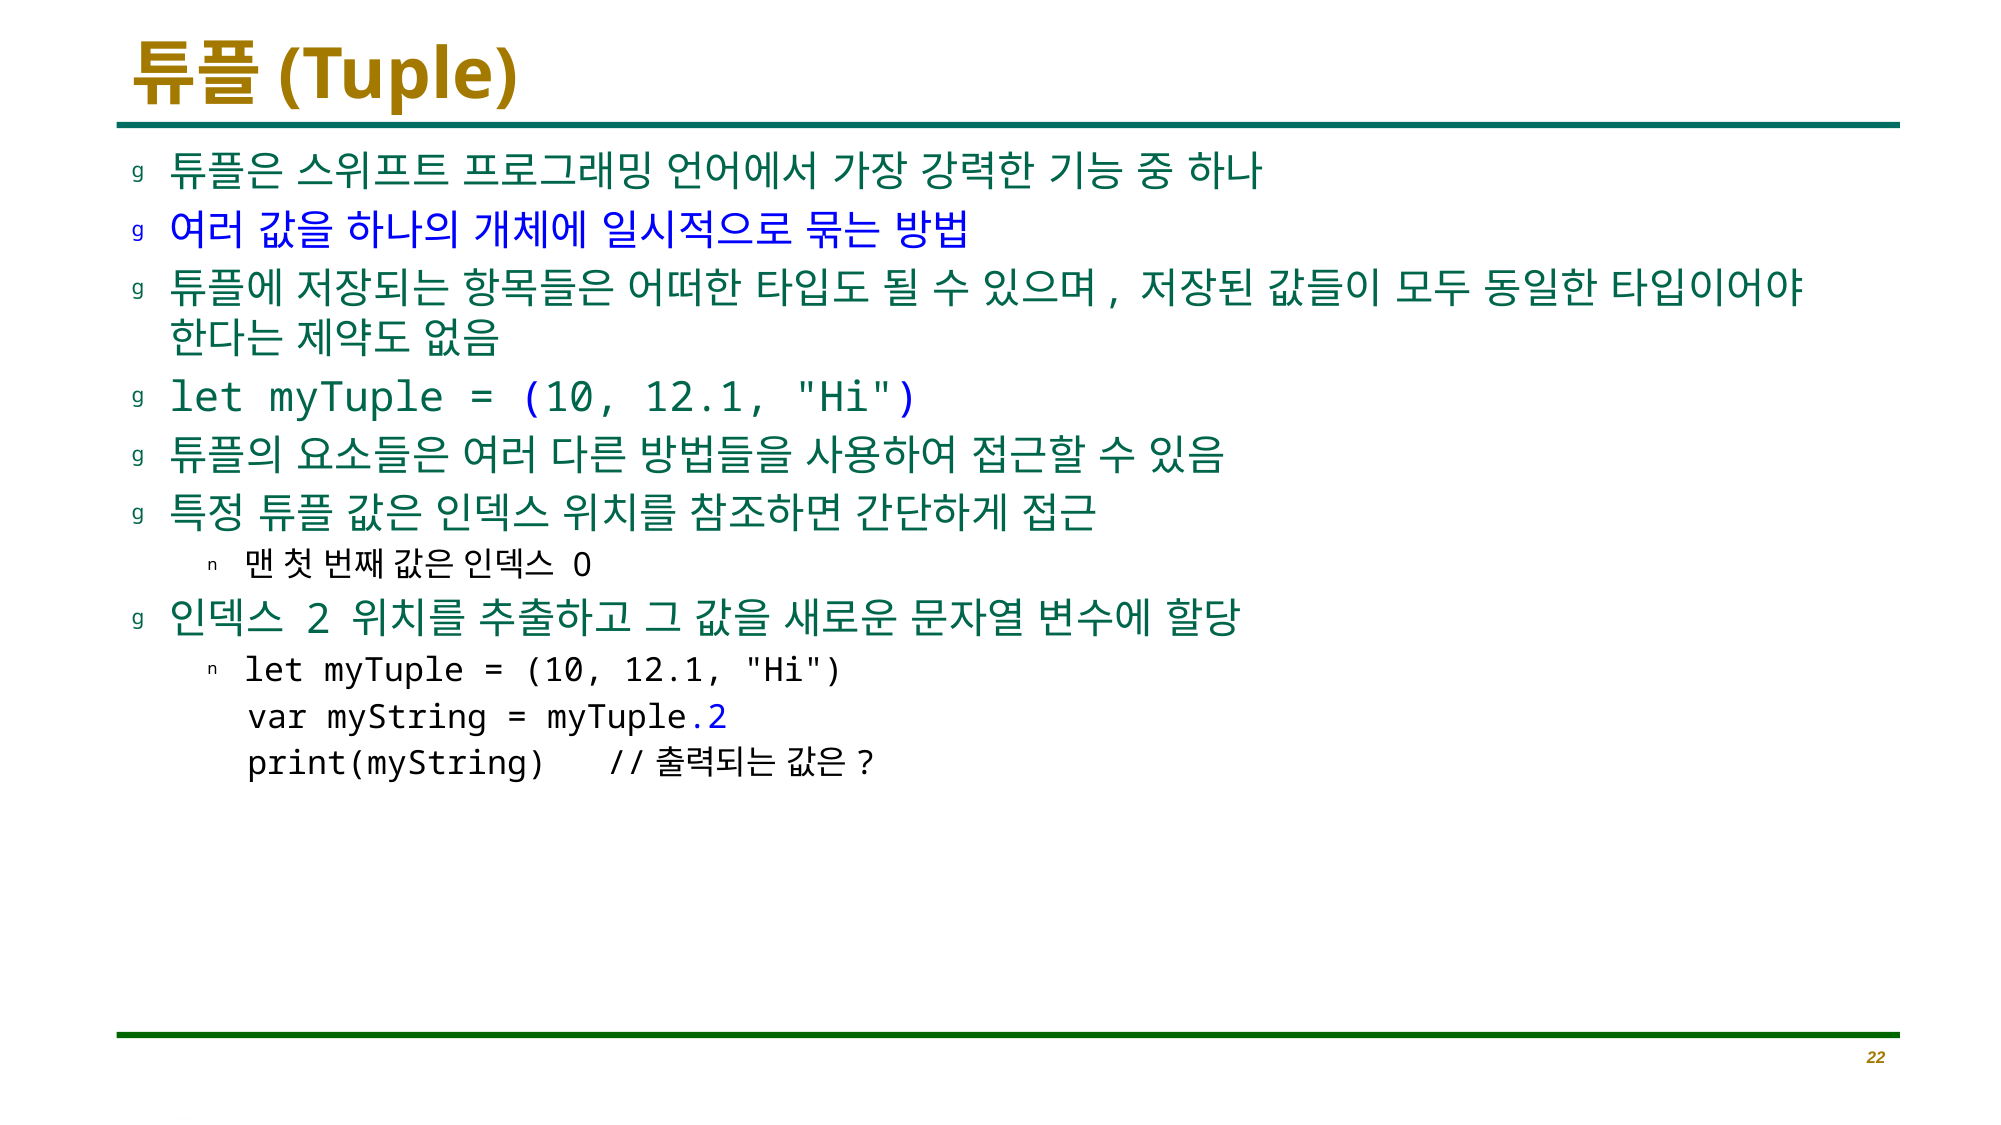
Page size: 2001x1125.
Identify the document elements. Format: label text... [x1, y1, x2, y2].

list 튜플은 스위프트 프로그래밍 언어에서 가장 강력한 기능 중 하나 여러 값을 하나의 개체에 일시적으로 묶는 방법 튜플에 저장되는 항목들은 어떠한 타입도 될 수 있으며, 저장된 값들이 모두 동일한 타입이어야 한다는 제약도 없음 let myTuple = (10, 12.1, "Hi") 튜플의 요소들은 여러 다른 방법들을 사용하여 접근할 수 있음 특정 튜플 값은 인덱스 위치를 참조하면 간단하게 접근 맨 첫 번째 값은 인덱스 0 인덱스 2 위치를 추출하고 그 값을 새로운 문자열 변수에 할당 let myTuple = (10, 12.1, "Hi") var myString = myTuple.2 print(myString) //출력되는 값은? [116, 137, 1900, 1025]
title 튜플(Tuple) [116, 24, 1900, 113]
